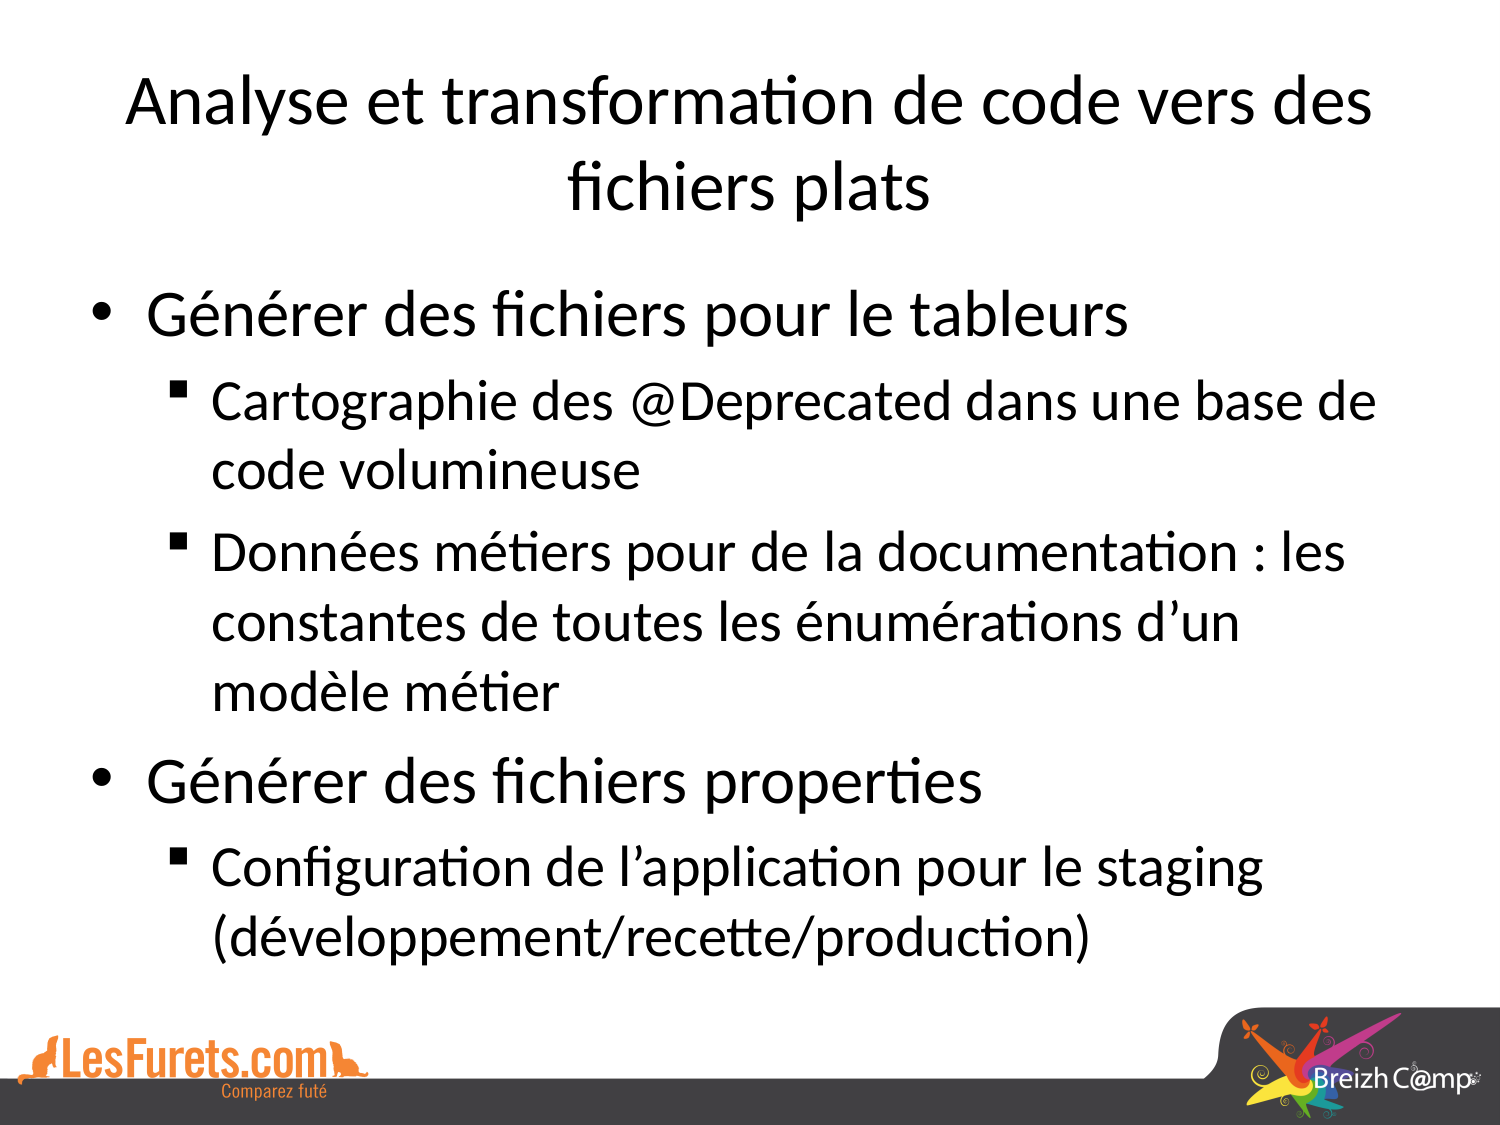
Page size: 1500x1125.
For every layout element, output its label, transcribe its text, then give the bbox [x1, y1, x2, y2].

title Analyse et transformation de code vers des fichiers plats [75, 45, 1425, 233]
list Générer des fichiers pour le tableurs Cartographie des @Deprecated dans une base de code volumineuse Données métiers pour de la documentation : les constantes de toutes les énumérations d’un modèle métier Générer des fichiers properties Configuration de l’application pour le staging (développement/recette/production) [75, 262, 1425, 1005]
picture [0, 0, 1500, 1125]
